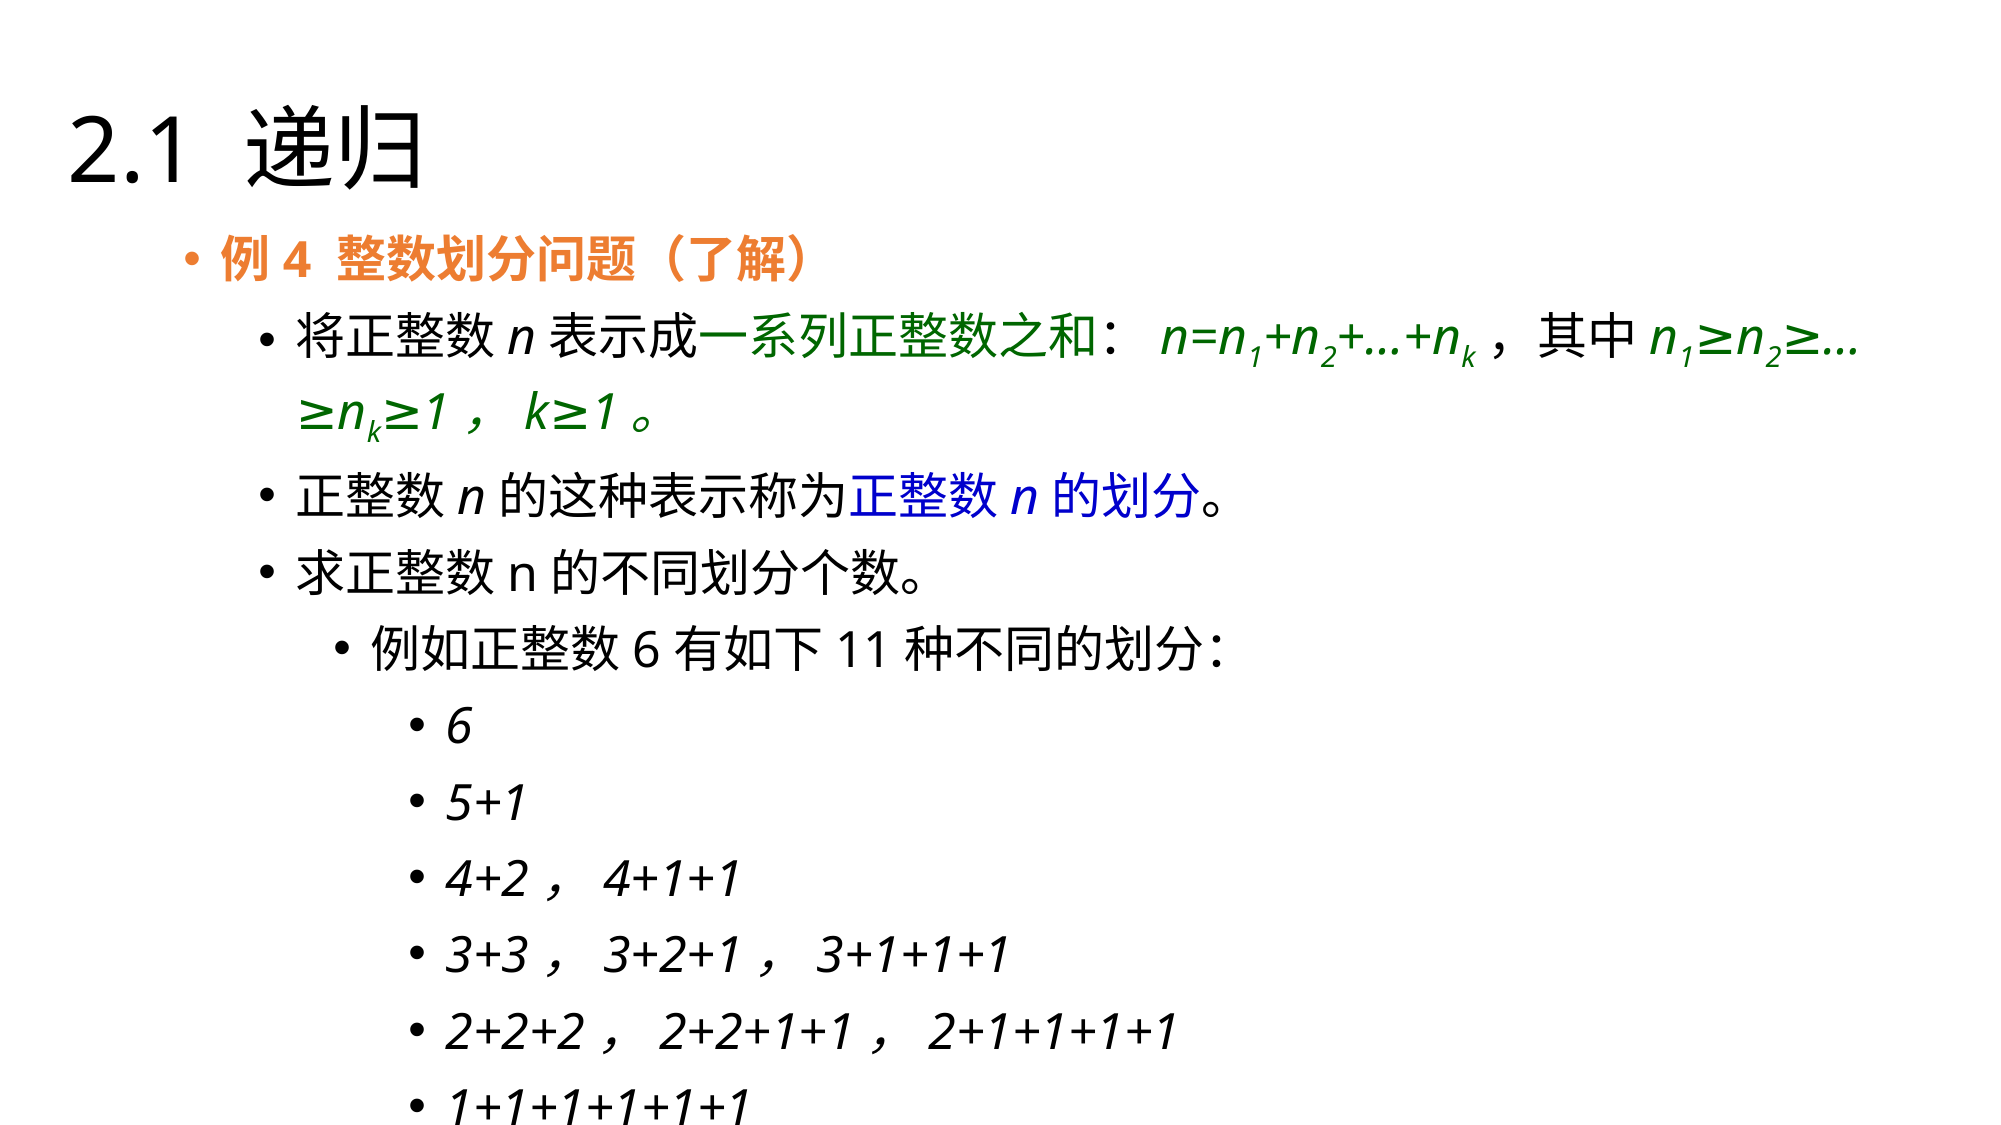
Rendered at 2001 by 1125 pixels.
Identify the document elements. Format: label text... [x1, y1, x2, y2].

title 2.1 递归 [52, 97, 1416, 209]
list 例4 整数划分问题（了解） 将正整数n表示成一系列正整数之和：n=n1+n2+…+nk，其中n1≥n2≥…≥nk≥1，k≥1。 正整数n的这种表示称为正整数n的划分。 求正整数n的不同划分个数。 例如正整数6有如下11种不同的划分： 6 5+1 4+2，4+1+1 3+3，3+2+1，3+1+1+1 2+2+2，2+2+1+1，2+1+1+1+1 1+1+1+1+1+1 [93, 214, 1956, 929]
